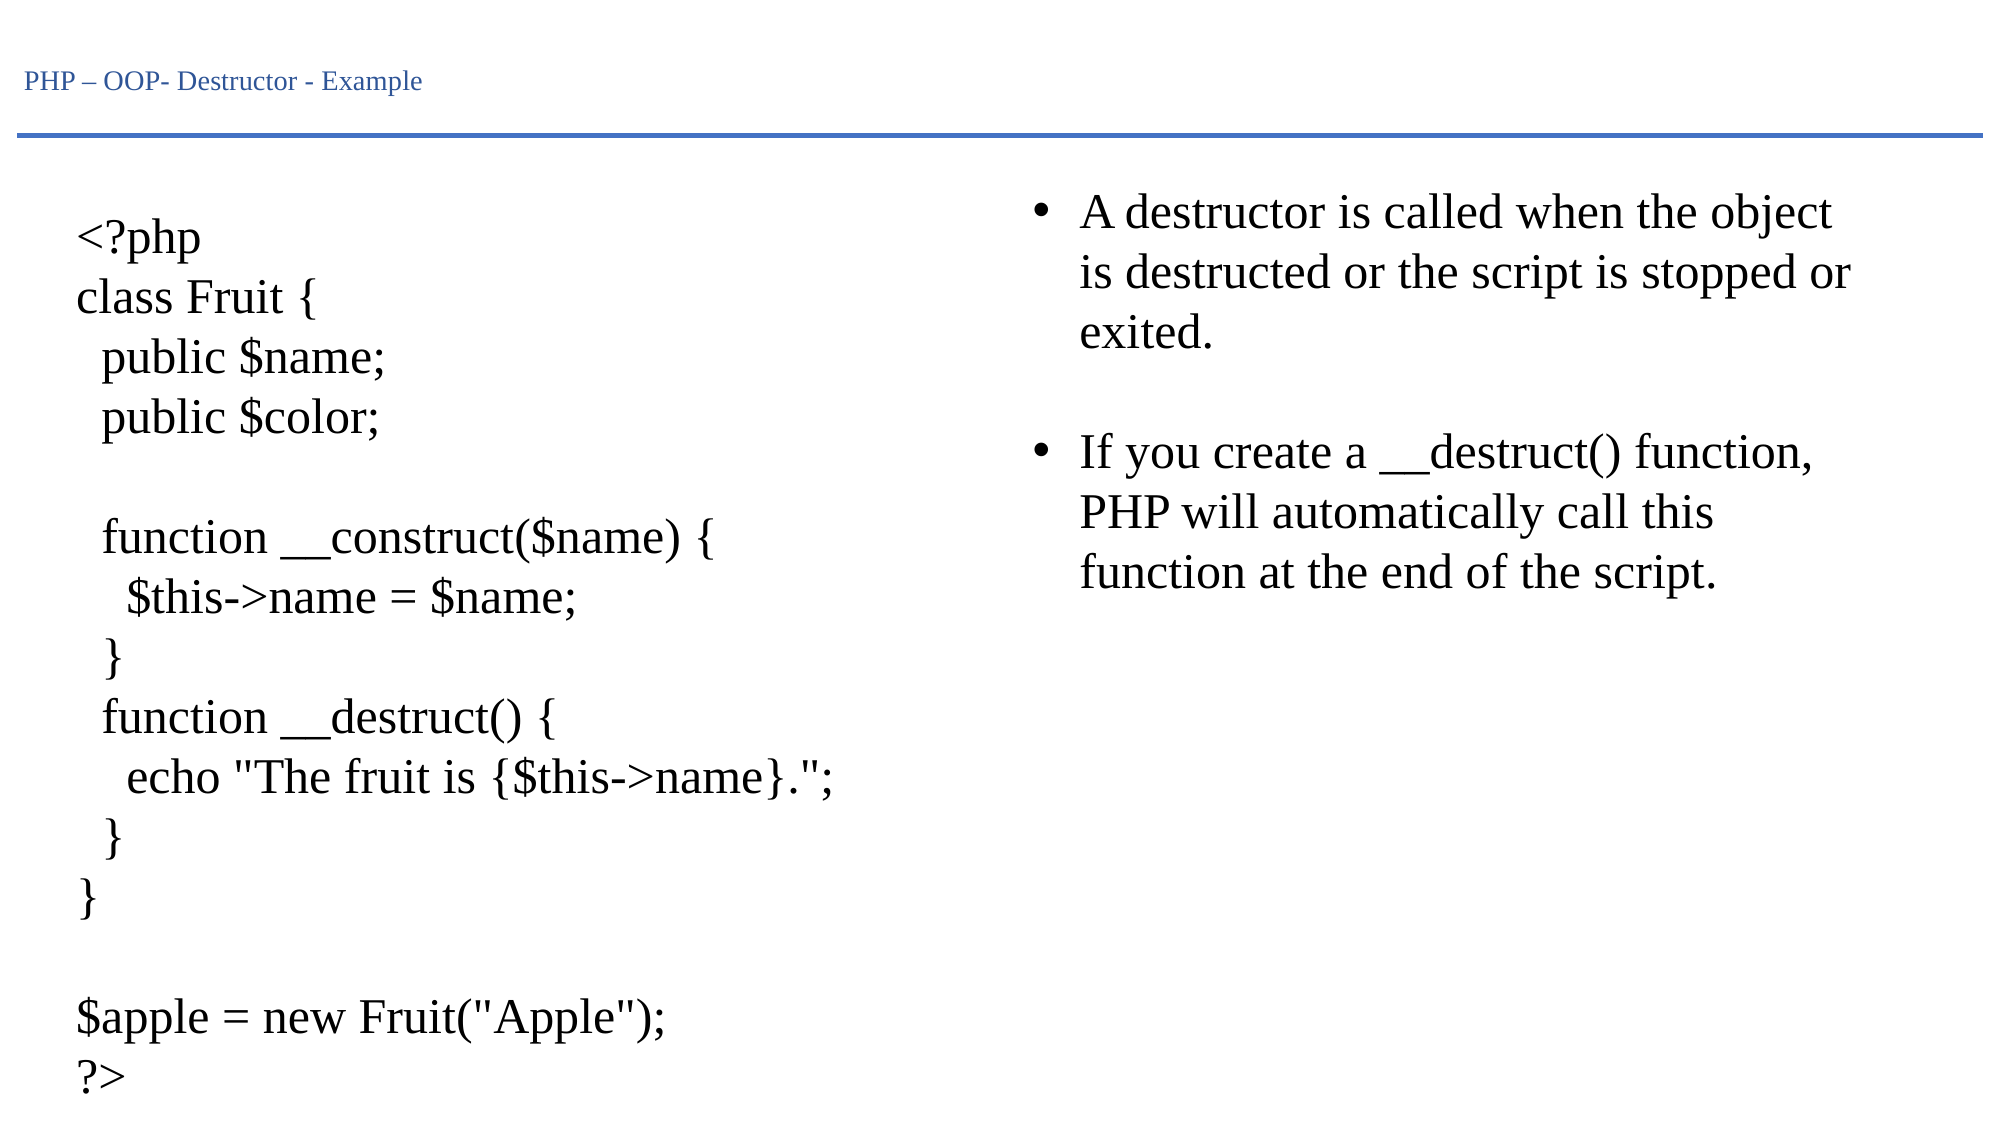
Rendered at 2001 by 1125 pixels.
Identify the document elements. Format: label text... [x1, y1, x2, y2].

text_box <?php class Fruit { public $name; public $color; function __construct($name) { $this->name = $name; } function __destruct() { echo "The fruit is {$this->name}."; } } $apple = new Fruit("Apple"); ?> [61, 195, 1076, 1111]
title PHP – OOP- Destructor - Example [8, 26, 1974, 140]
text_box A destructor is called when the object is destructed or the script is stopped or exited. If you create a __destruct() function, PHP will automatically call this function at the end of the script. [1017, 171, 1882, 607]
